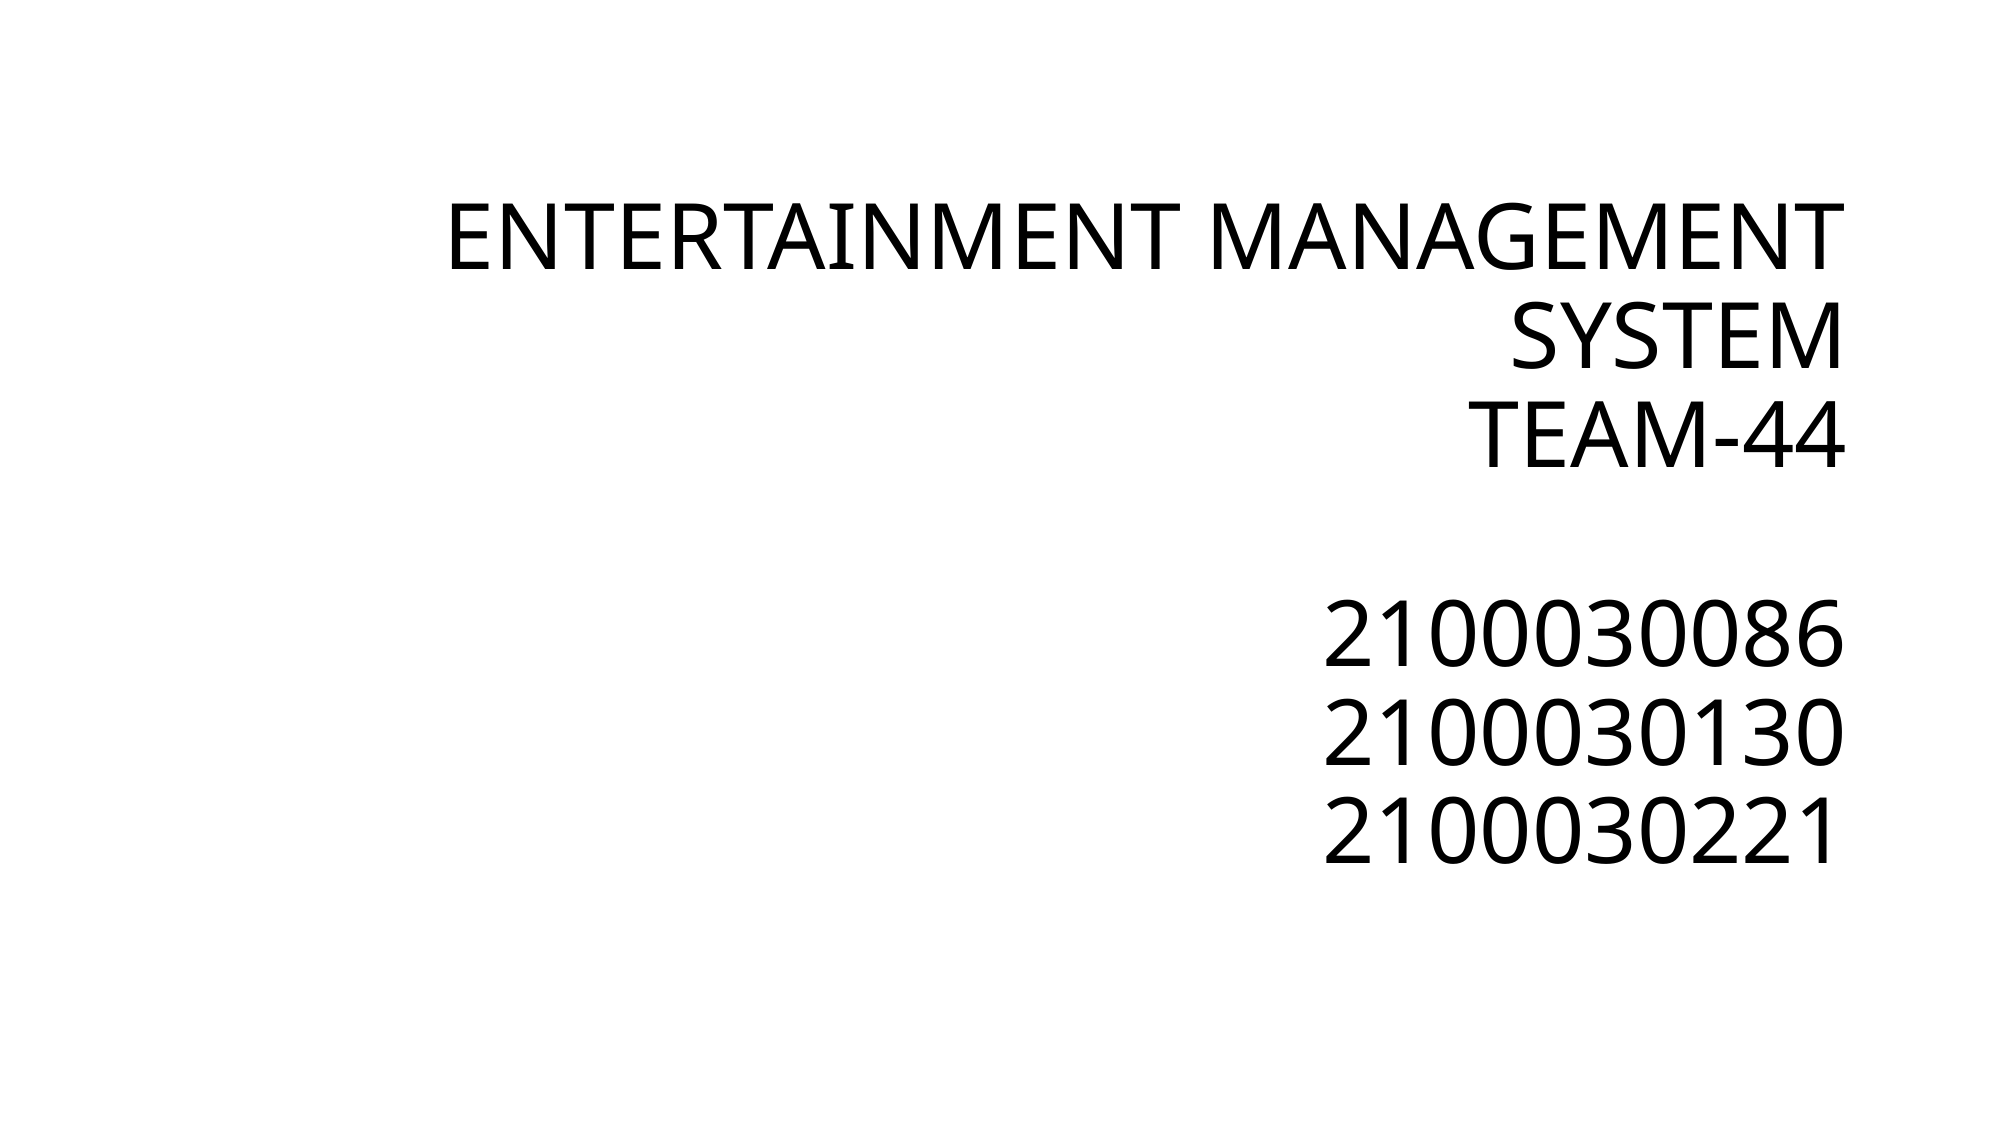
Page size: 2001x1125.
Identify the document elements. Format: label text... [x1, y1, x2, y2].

title ENTERTAINMENT MANAGEMENT SYSTEM TEAM-44 2100030086 2100030130 2100030221 [137, 59, 1863, 1015]
